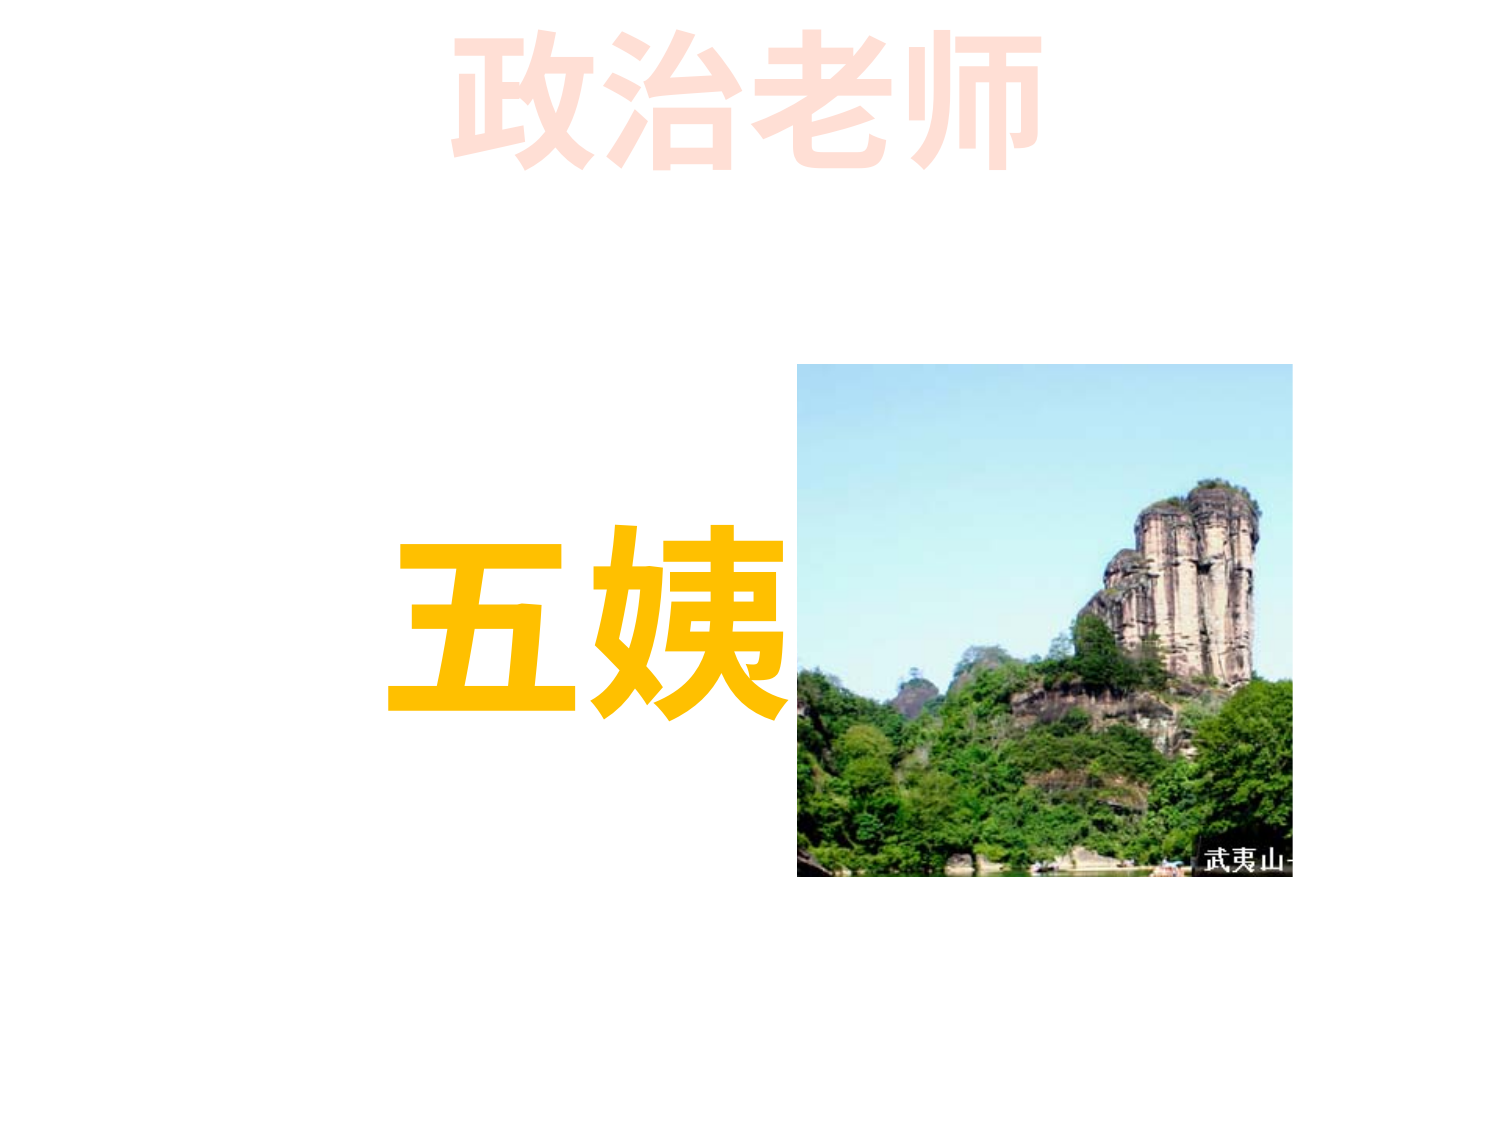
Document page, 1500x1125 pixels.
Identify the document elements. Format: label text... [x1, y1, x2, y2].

text_box 五姨 [362, 486, 797, 752]
picture [797, 364, 1293, 877]
text_box 政治老师 [433, 0, 1065, 195]
